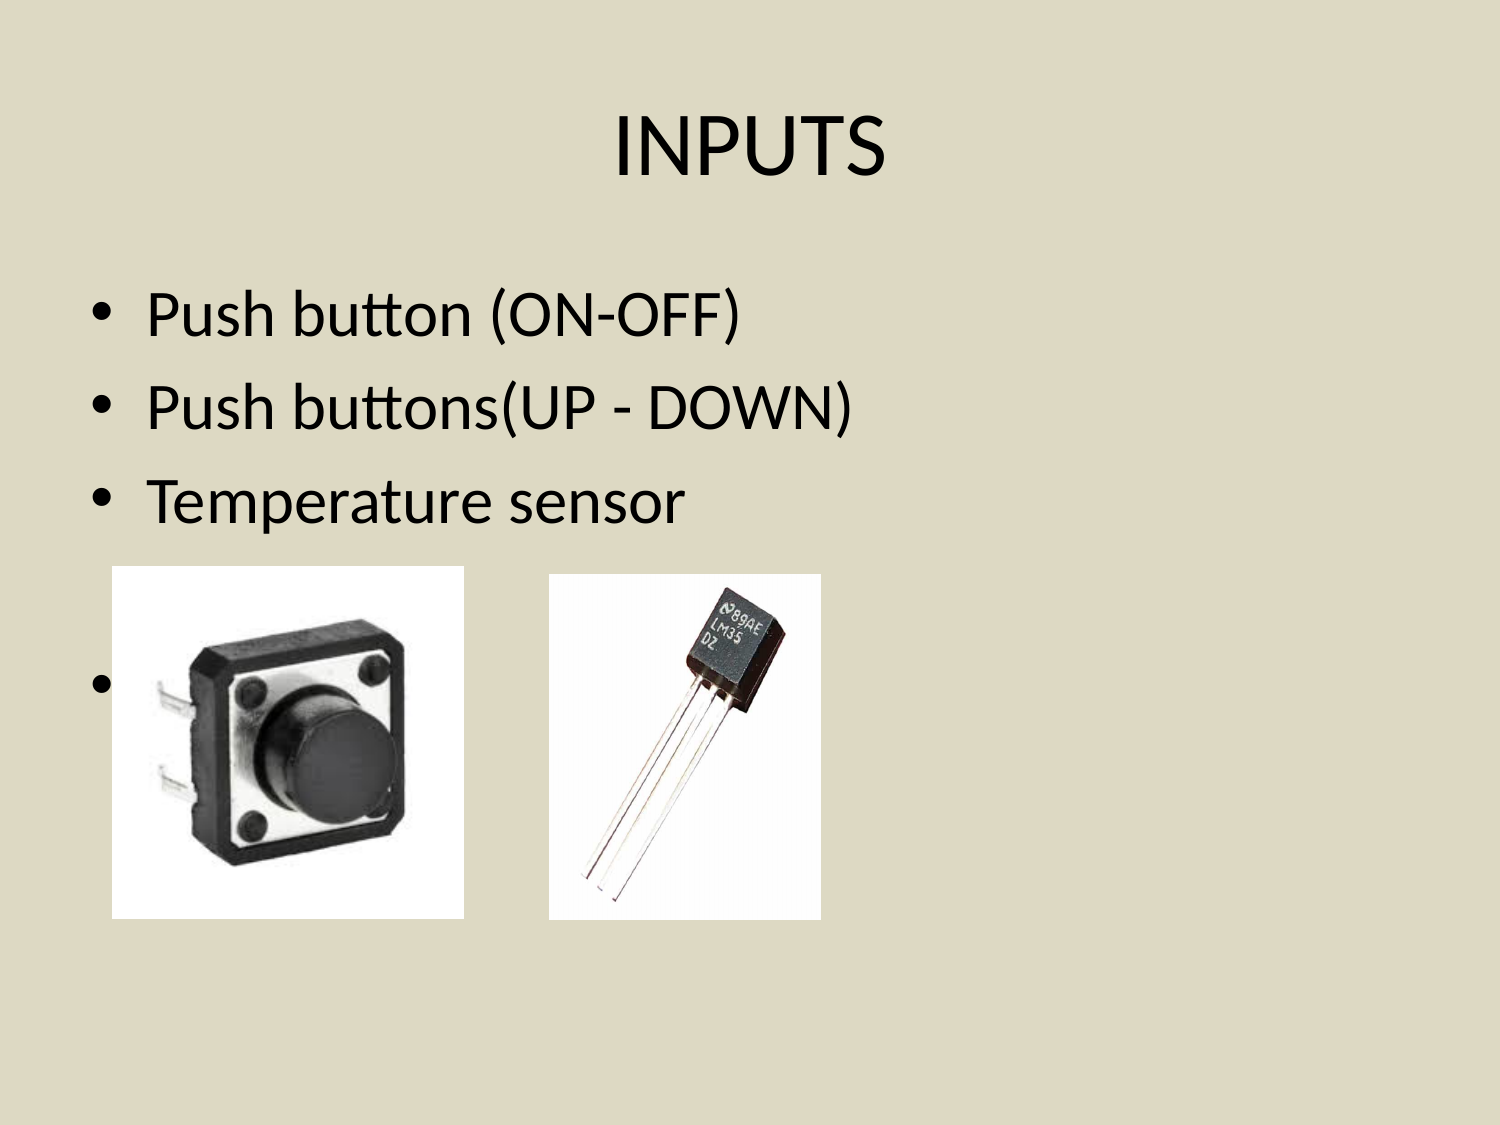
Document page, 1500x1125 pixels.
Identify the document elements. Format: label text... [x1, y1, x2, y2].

list Push button (ON-OFF) Push buttons(UP - DOWN) Temperature sensor [75, 262, 1425, 1005]
picture [549, 574, 822, 921]
picture [112, 566, 465, 919]
title INPUTS [75, 45, 1425, 233]
